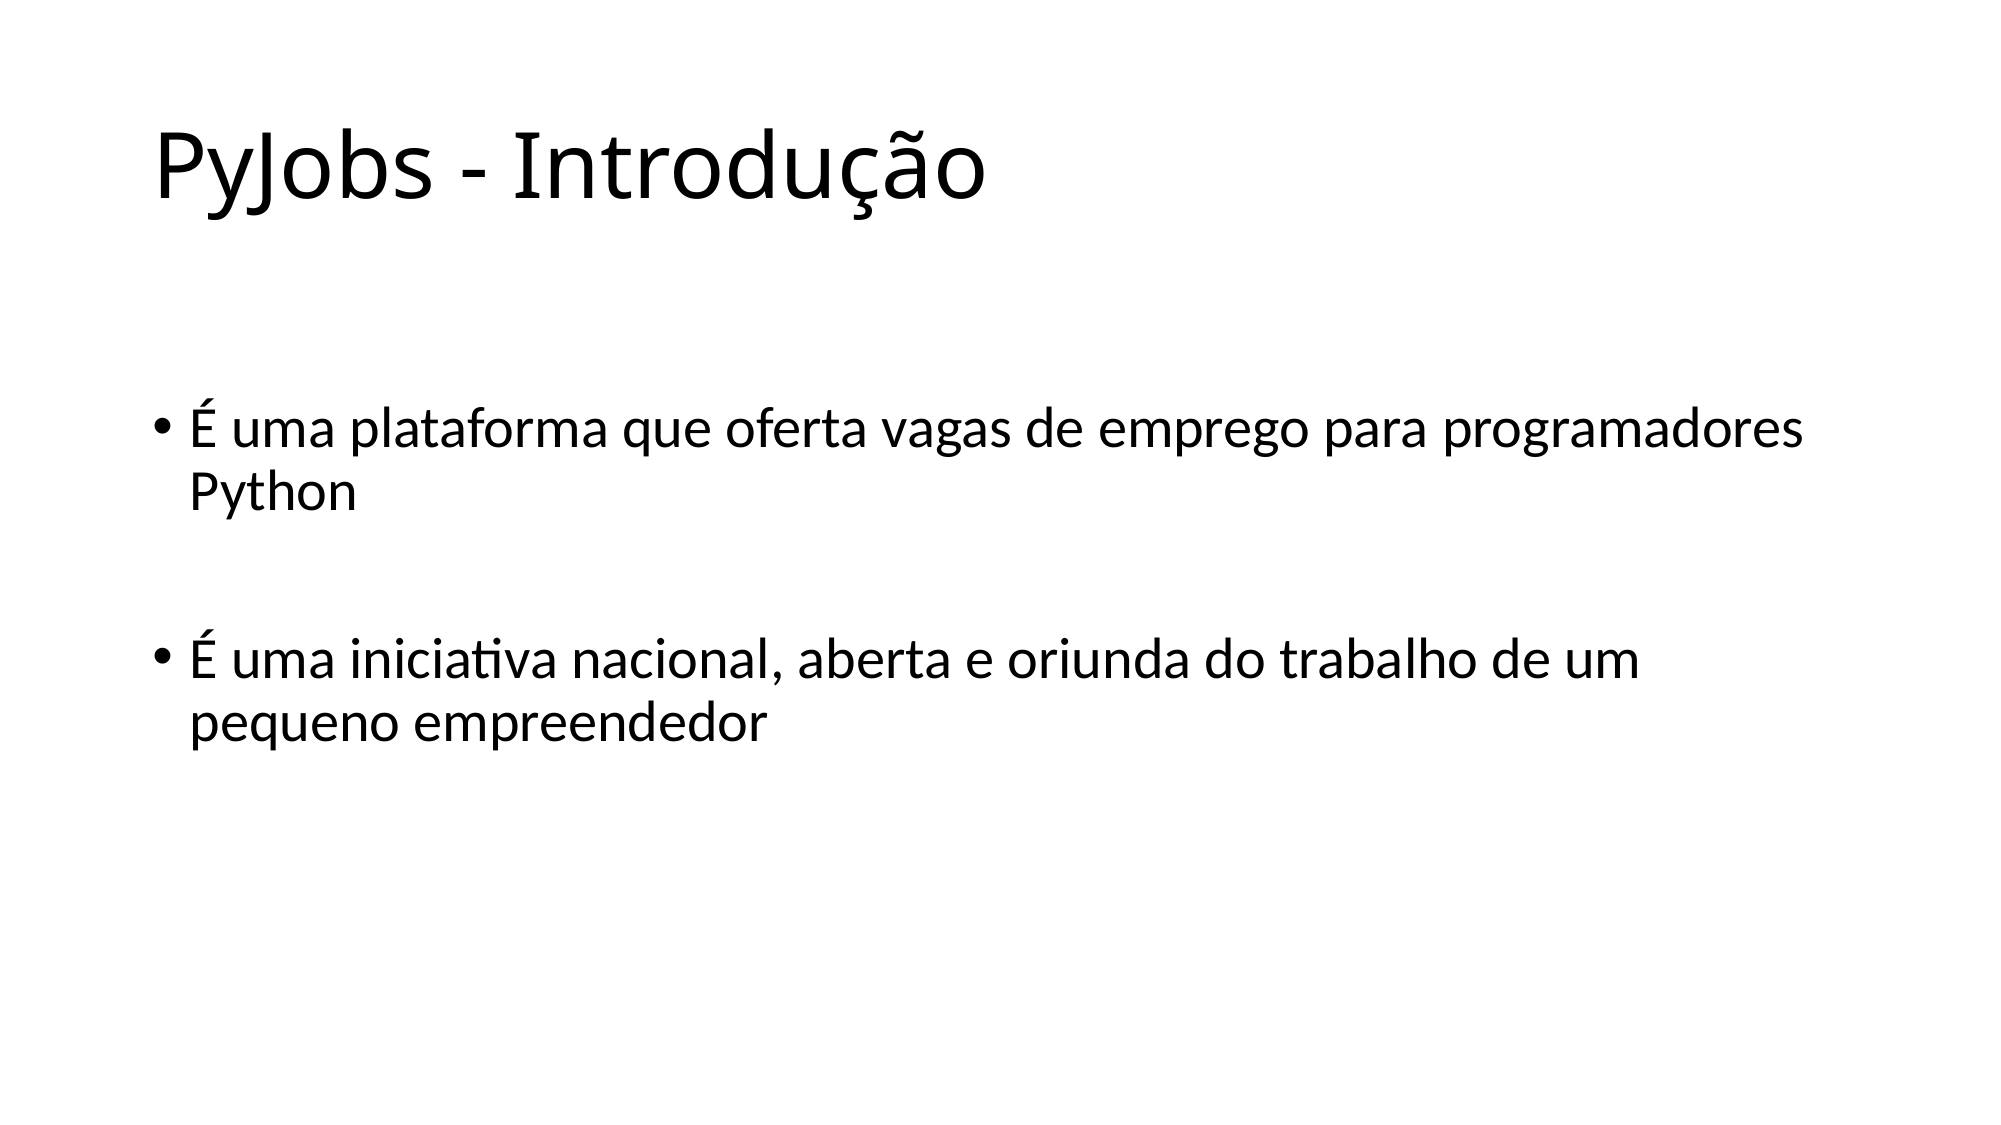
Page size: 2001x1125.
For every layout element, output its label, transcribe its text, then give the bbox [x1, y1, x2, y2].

list É uma plataforma que oferta vagas de emprego para programadores Python É uma iniciativa nacional, aberta e oriunda do trabalho de um pequeno empreendedor [137, 299, 1863, 1014]
title PyJobs - Introdução [137, 59, 1863, 278]
